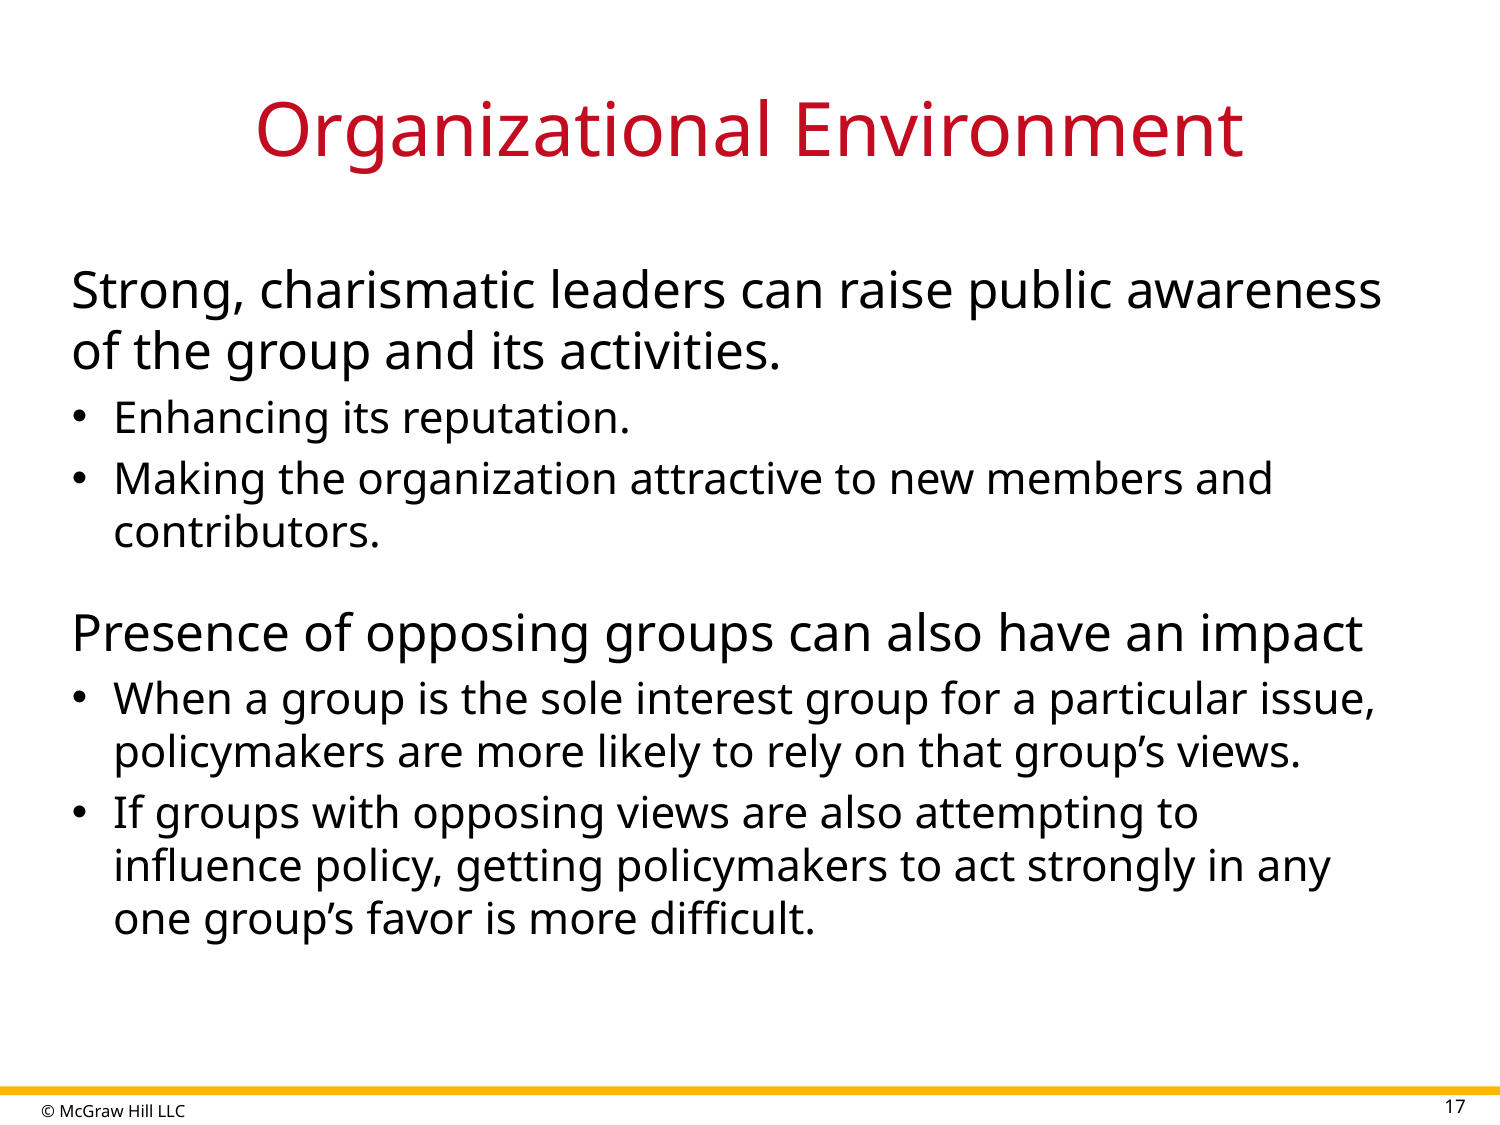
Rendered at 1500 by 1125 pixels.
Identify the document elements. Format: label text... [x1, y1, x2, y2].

list Strong, charismatic leaders can raise public awareness of the group and its activities. Enhancing its reputation. Making the organization attractive to new members and contributors. Presence of opposing groups can also have an impact When a group is the sole interest group for a particular issue, policymakers are more likely to rely on that group’s views. If groups with opposing views are also attempting to influence policy, getting policymakers to act strongly in any one group’s favor is more difficult. [56, 249, 1416, 1038]
slide_number 17 [1415, 1094, 1474, 1122]
title Organizational Environment [54, 30, 1446, 222]
